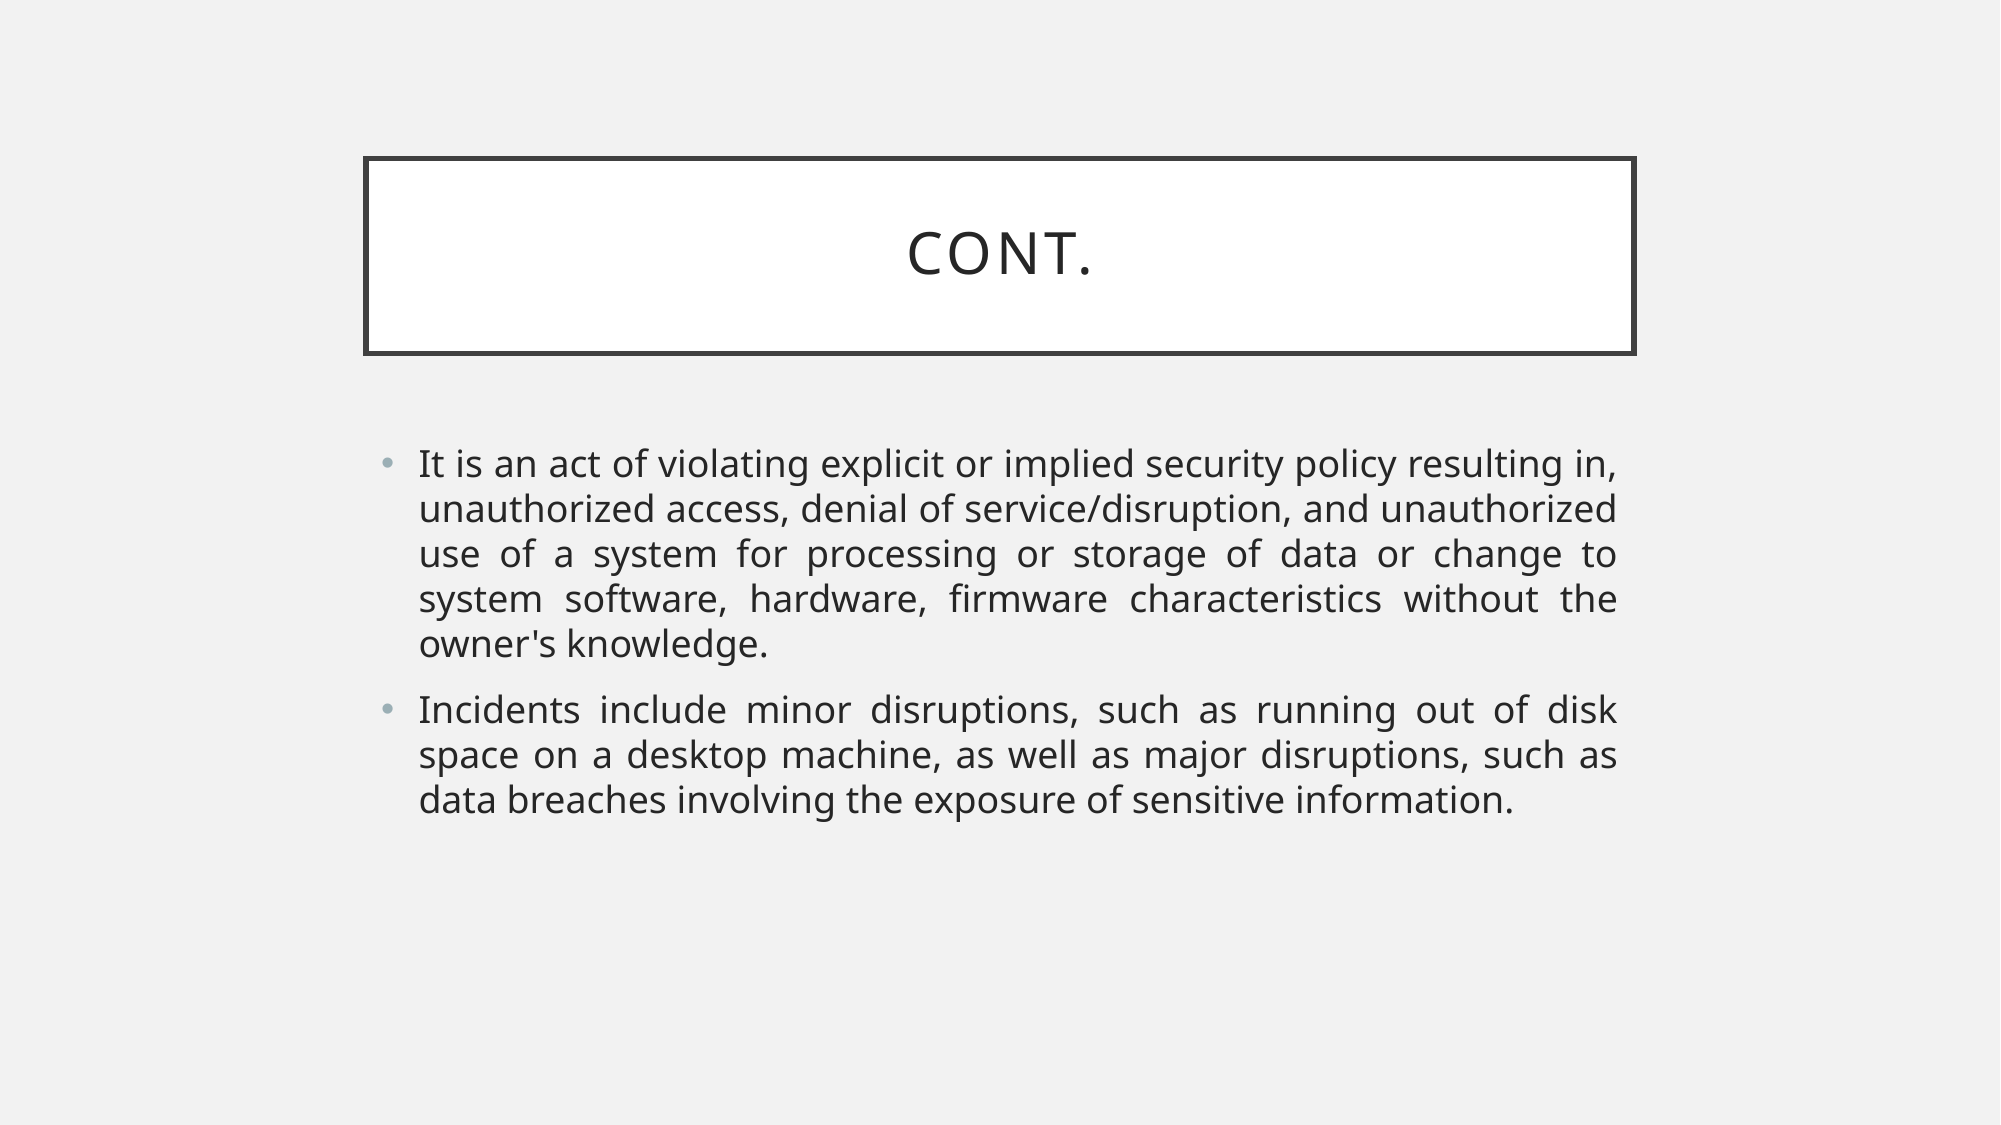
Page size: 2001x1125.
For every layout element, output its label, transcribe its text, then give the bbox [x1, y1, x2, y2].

title Cont. [363, 156, 1637, 356]
list It is an act of violating explicit or implied security policy resulting in, unauthorized access, denial of service/disruption, and unauthorized use of a system for processing or storage of data or change to system software, hardware, firmware characteristics without the owner's knowledge. Incidents include minor disruptions, such as running out of disk space on a desktop machine, as well as major disruptions, such as data breaches involving the exposure of sensitive information. [366, 432, 1634, 942]
